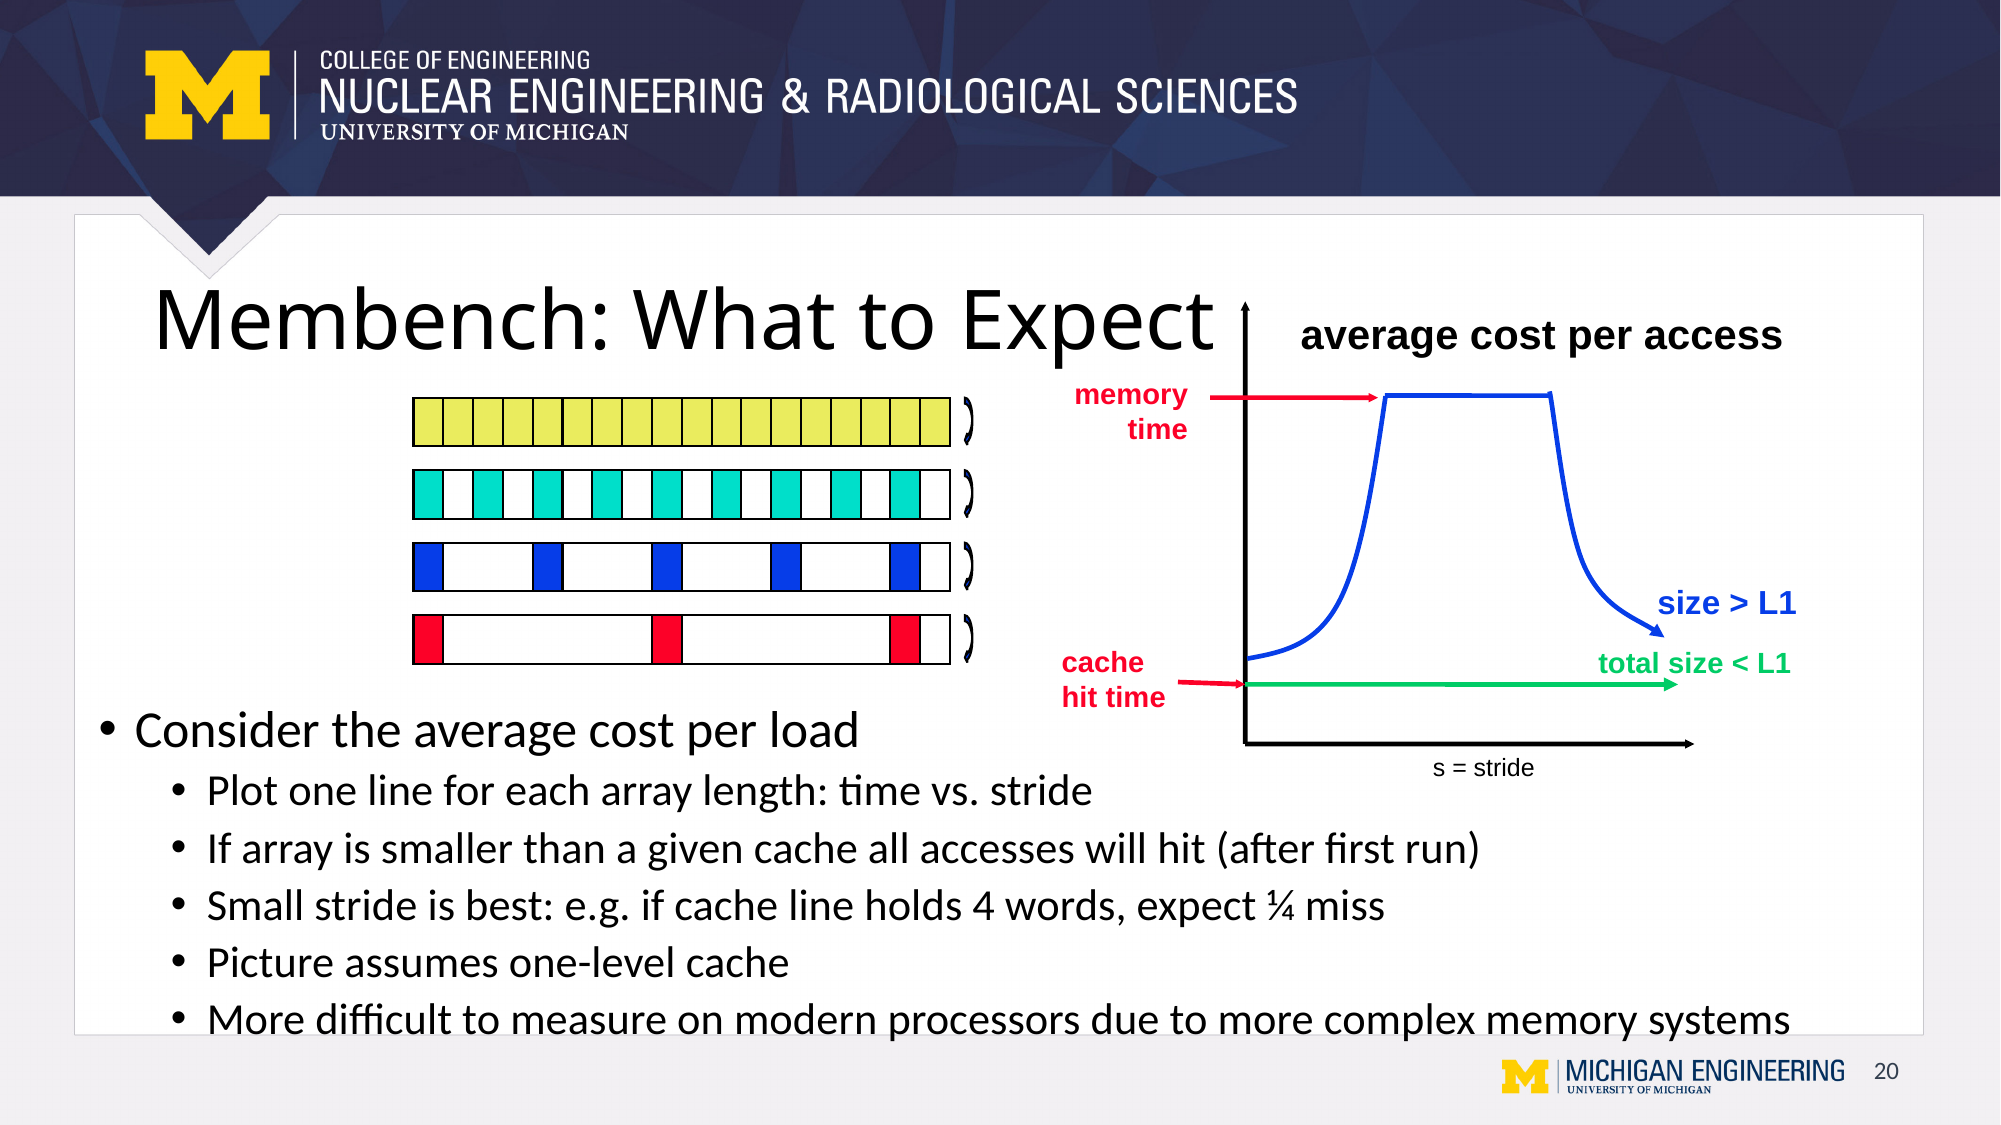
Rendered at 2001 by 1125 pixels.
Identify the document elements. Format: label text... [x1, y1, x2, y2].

picture [0, 0, 2001, 1125]
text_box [1046, 635, 1246, 721]
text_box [1055, 367, 1378, 453]
title Membench: What to Expect [137, 269, 1863, 375]
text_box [413, 397, 973, 664]
text_box [1241, 301, 1250, 367]
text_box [1246, 637, 1807, 688]
text_box s = stride [1418, 744, 1551, 789]
text_box [1245, 739, 1695, 749]
text_box average cost per access [1285, 299, 1799, 365]
list Consider the average cost per load Plot one line for each array length: time vs. stride If array is smaller than a given cache all accesses will hit (after first run) Small stride is best: e.g. if cache line holds 4 words, expect ¼ miss Picture assumes one-level cache More difficult to measure on modern processors due to more complex memory systems [83, 695, 1884, 1057]
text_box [1247, 391, 1813, 659]
